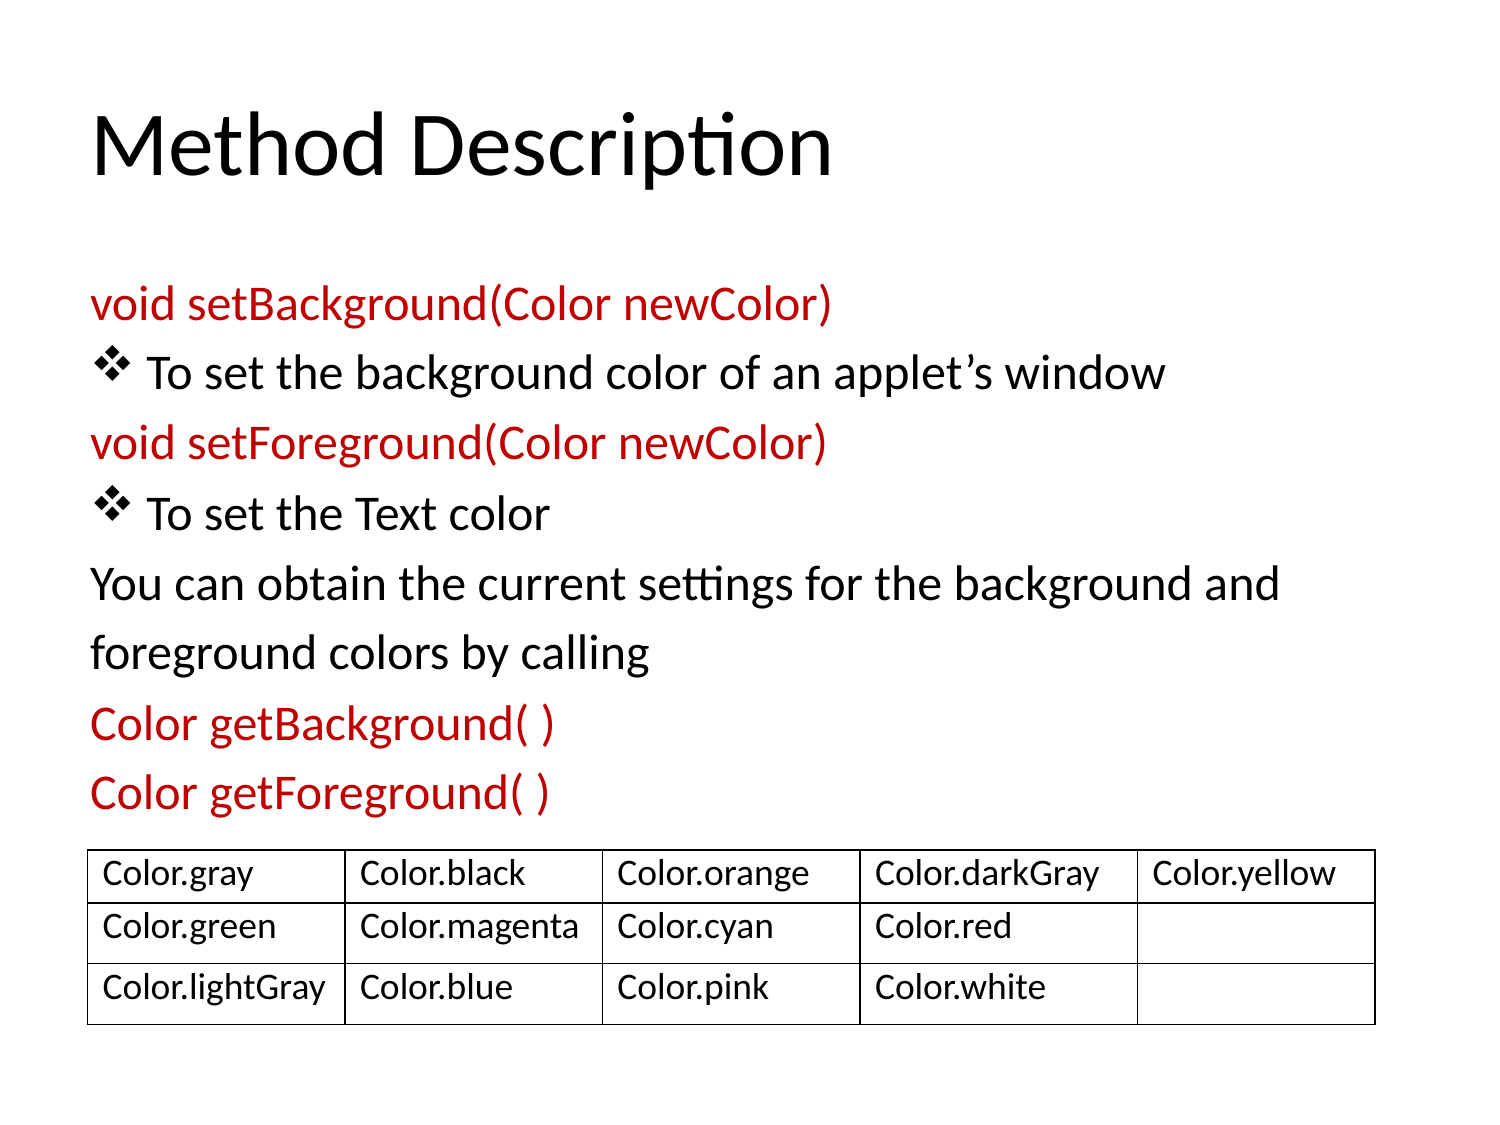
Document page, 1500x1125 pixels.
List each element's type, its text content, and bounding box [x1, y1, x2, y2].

table_header Color.gray [88, 851, 344, 902]
table_cell [1138, 904, 1374, 963]
table_cell Color.lightGray [88, 964, 344, 1024]
table_cell Color.cyan [603, 904, 859, 963]
table_cell Color.magenta [346, 904, 602, 963]
table_header Color.black [346, 851, 602, 902]
table_header Color.orange [603, 851, 859, 902]
table_cell Color.blue [346, 964, 602, 1024]
table_header Color.yellow [1138, 851, 1374, 902]
title Method Description [75, 45, 1425, 233]
table_header Color.darkGray [861, 851, 1137, 902]
table_cell Color.red [861, 904, 1137, 963]
table_cell Color.green [88, 904, 344, 963]
table_cell [1138, 964, 1374, 1024]
table_cell Color.white [861, 964, 1137, 1024]
table_cell Color.pink [603, 964, 859, 1024]
list void setBackground(Color newColor) To set the background color of an applet’s window void setForeground(Color newColor) To set the Text color You can obtain the current settings for the background and foreground colors by calling Color getBackground( ) Color getForeground( ) [75, 262, 1463, 1063]
